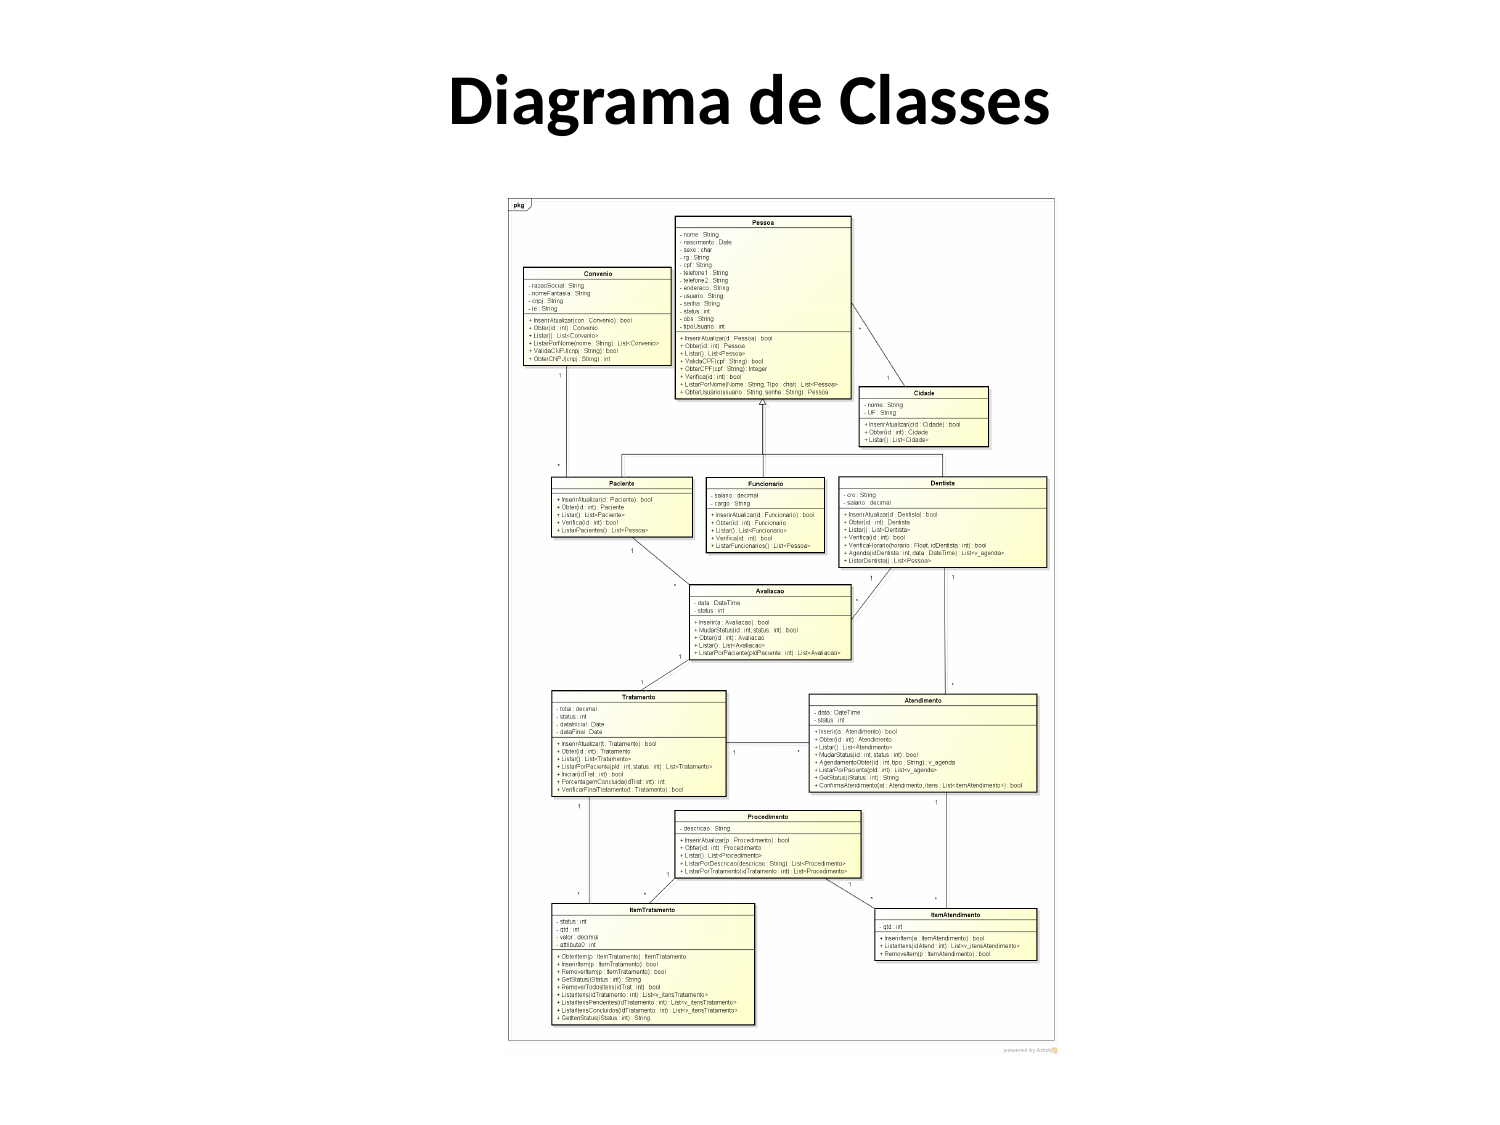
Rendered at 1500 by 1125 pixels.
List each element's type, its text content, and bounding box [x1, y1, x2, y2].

title Diagrama de Classes [75, 45, 1425, 233]
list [503, 193, 1060, 1055]
